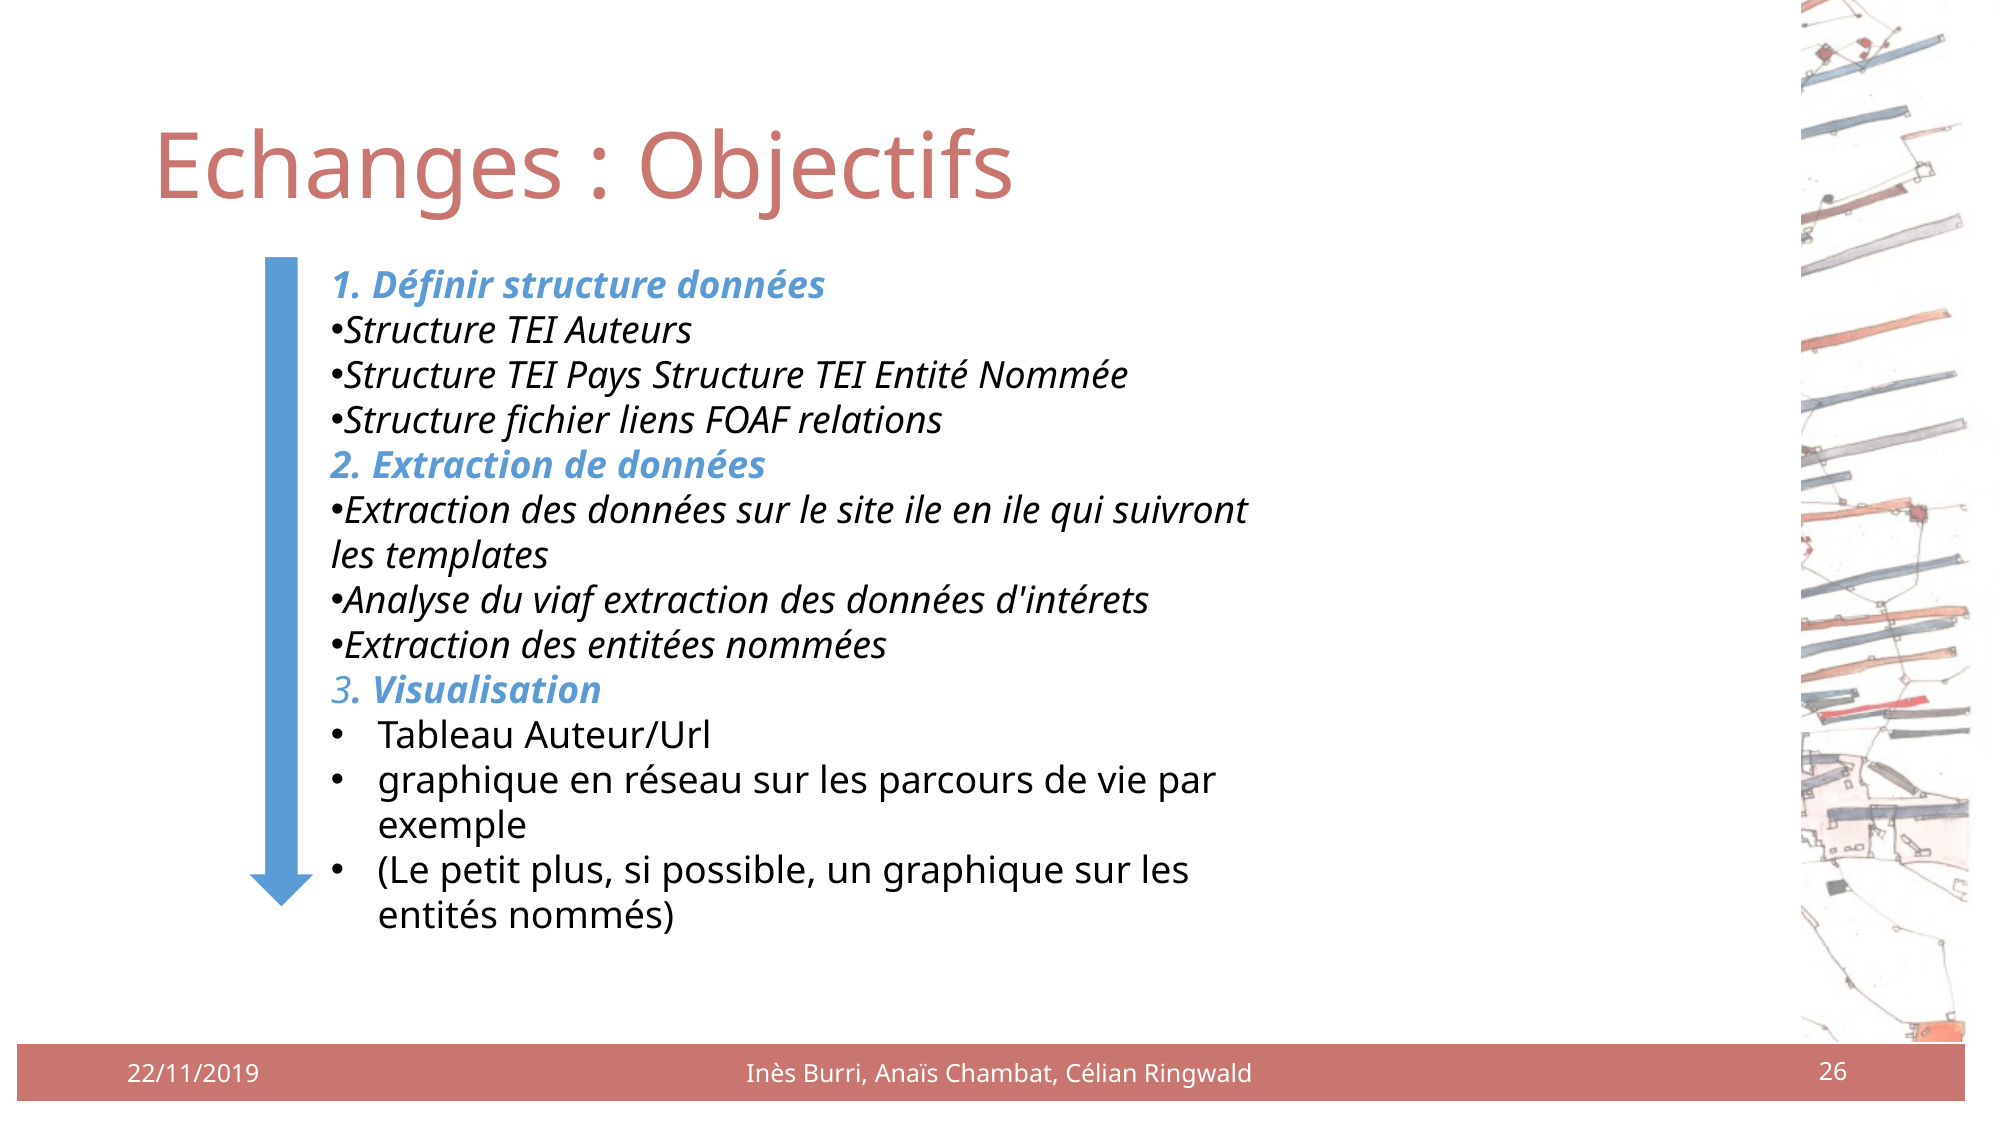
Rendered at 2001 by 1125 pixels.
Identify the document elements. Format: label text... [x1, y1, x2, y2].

footer Inès Burri, Anaïs Chambat, Célian Ringwald [662, 1042, 1338, 1103]
title Echanges : Objectifs [137, 59, 1801, 278]
text_box [15, 1042, 1967, 1104]
slide_number 26 [1412, 1042, 1863, 1103]
text_box 22/11/2019 [112, 1042, 562, 1103]
picture [1801, 0, 2000, 1043]
text_box 1. Définir structure données Structure TEI Auteurs Structure TEI Pays Structure TEI Entité Nommée Structure fichier liens FOAF relations 2. Extraction de données Extraction des données sur le site ile en ile qui suivront les templates Analyse du viaf extraction des données d'intérets Extraction des entitées nommées 3. Visualisation Tableau Auteur/Url graphique en réseau sur les parcours de vie par exemple (Le petit plus, si possible, un graphique sur les entités nommés) [316, 253, 1317, 989]
text_box [244, 255, 319, 910]
